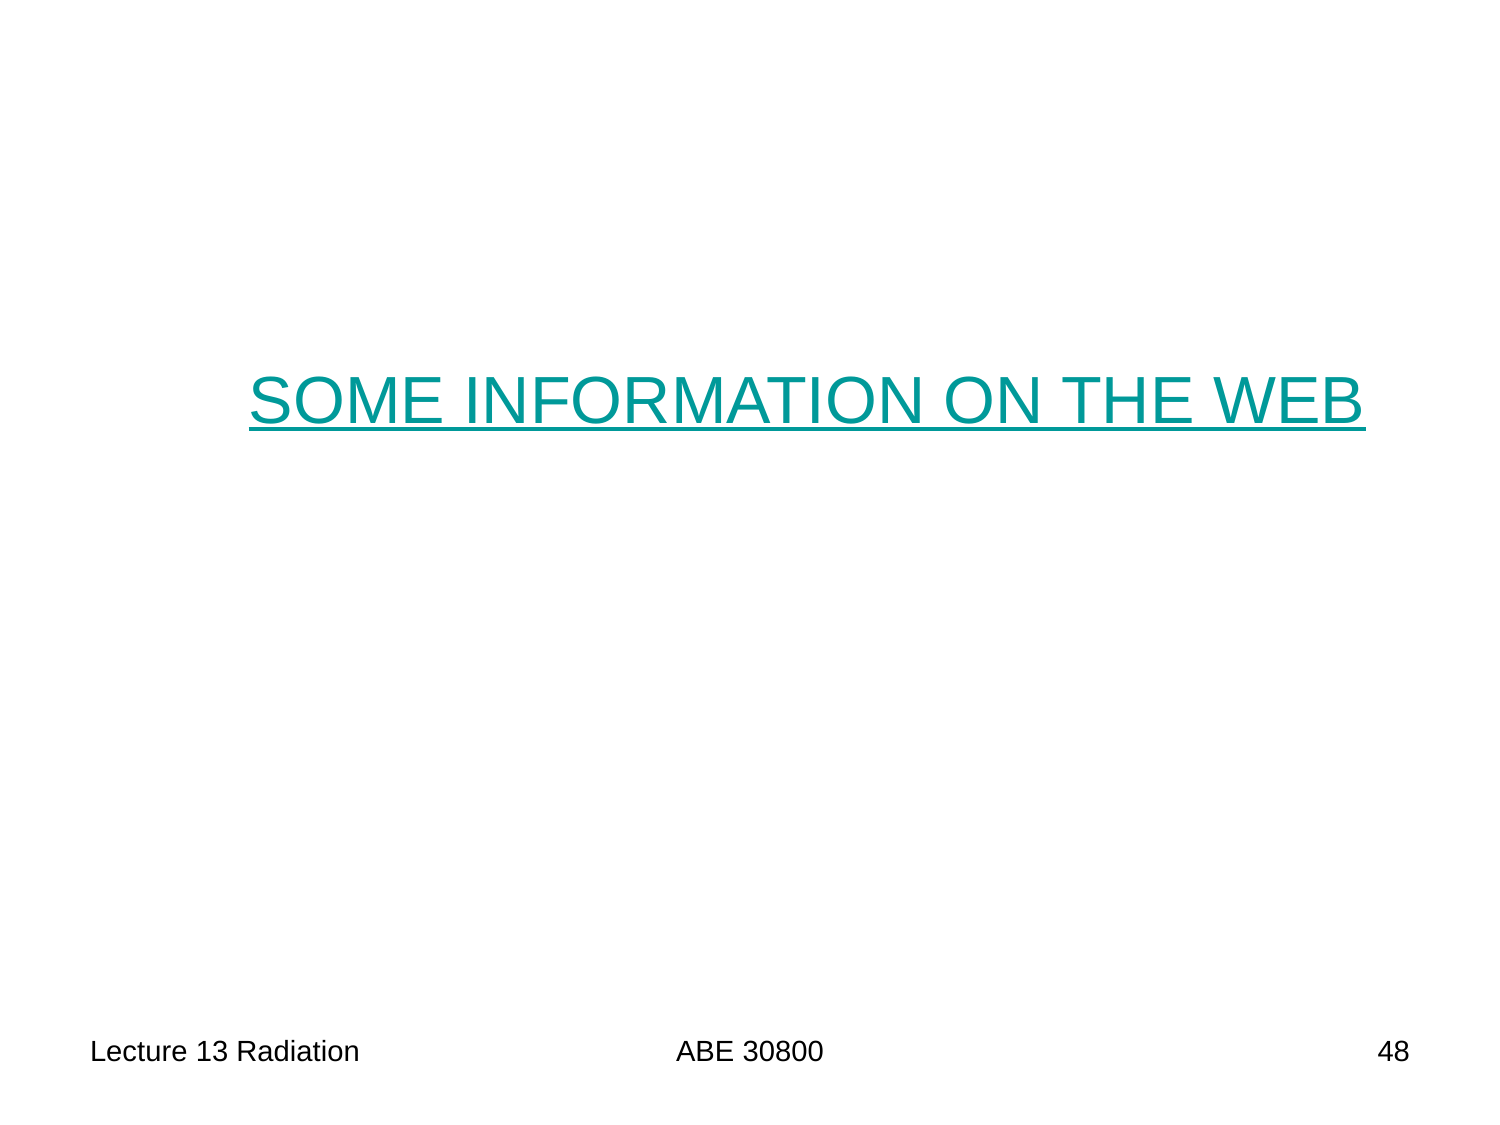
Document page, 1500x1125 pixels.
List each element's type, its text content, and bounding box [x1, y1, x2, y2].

text_box SOME INFORMATION ON THE WEB [234, 349, 1382, 445]
slide_number Lecture 13 Radiation [75, 1024, 425, 1103]
slide_number 48 [1074, 1024, 1425, 1103]
footer ABE 30800 [512, 1024, 988, 1103]
